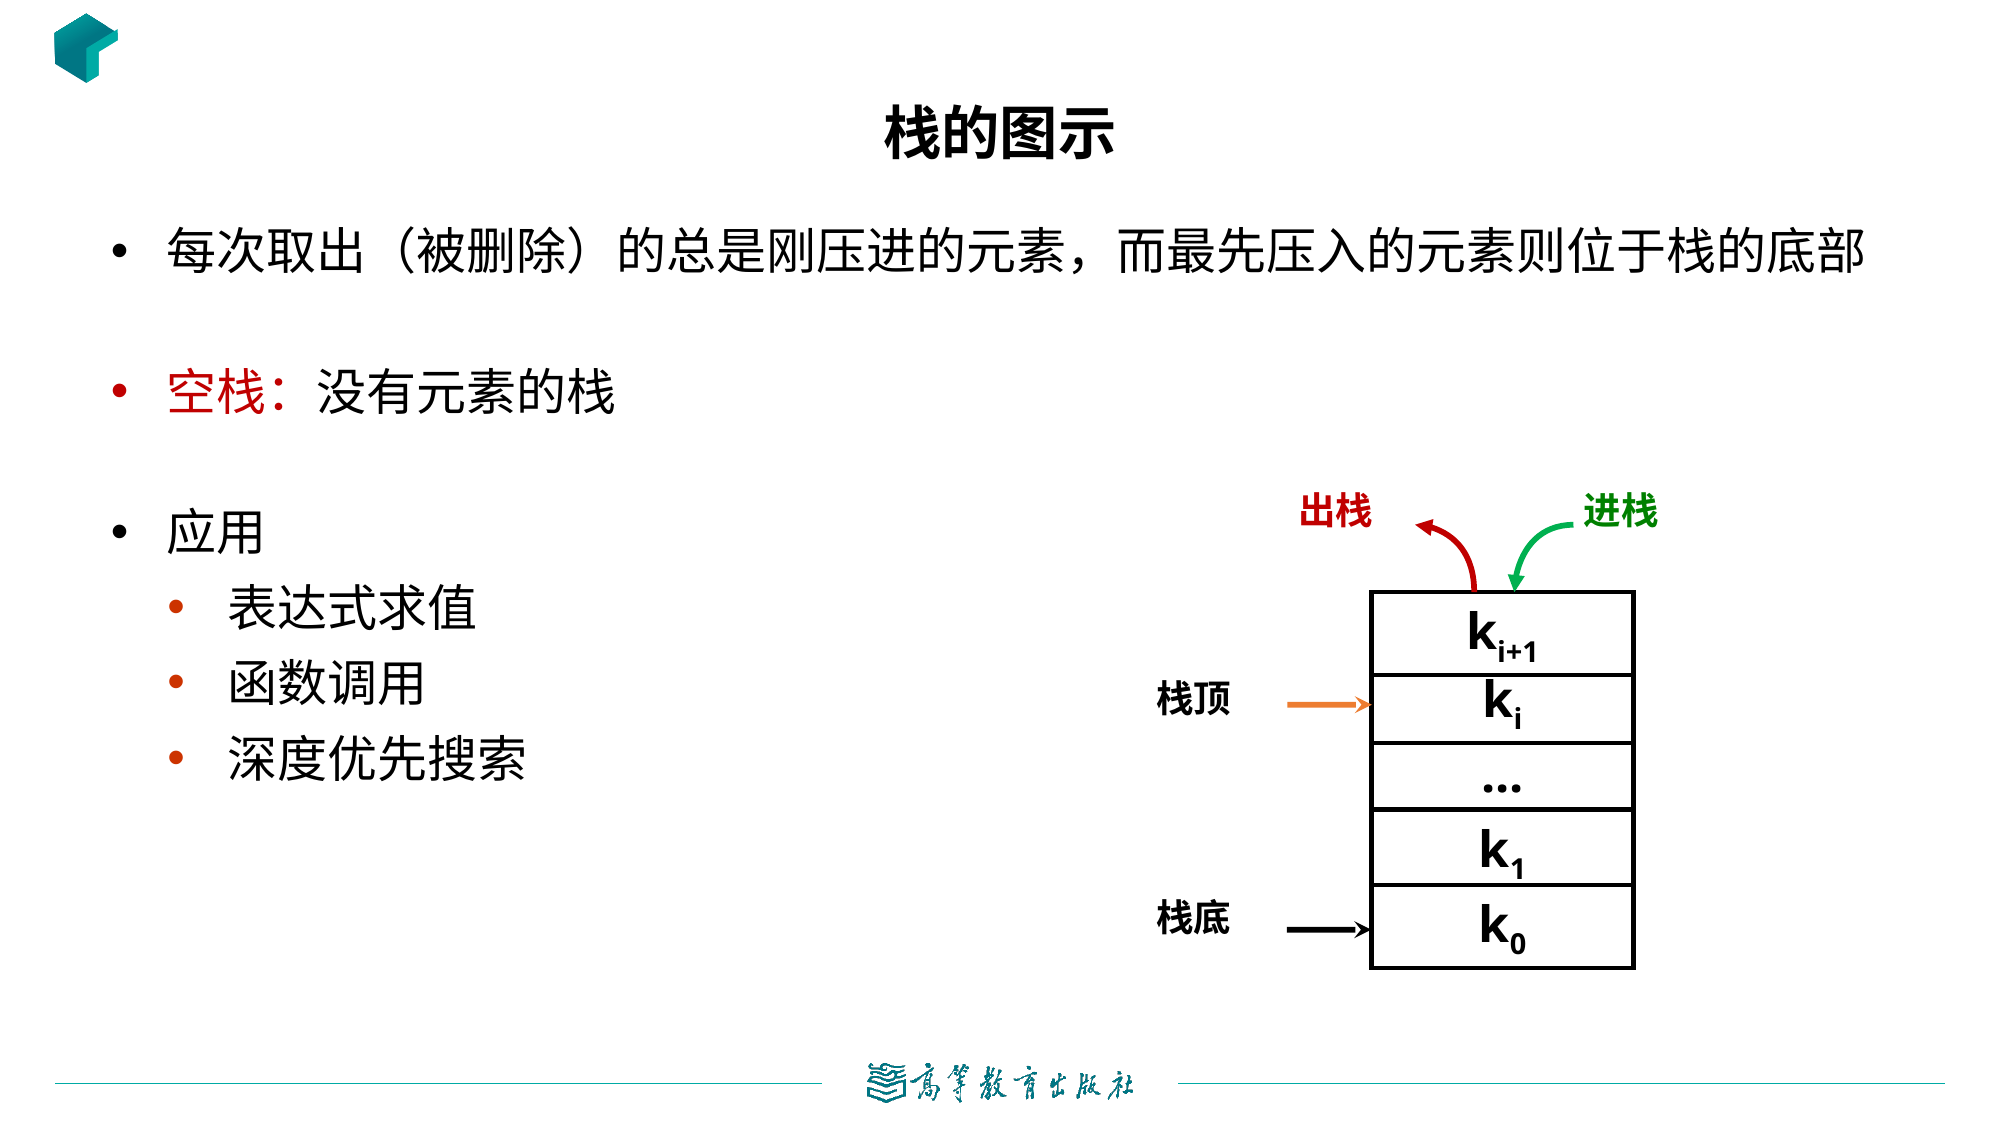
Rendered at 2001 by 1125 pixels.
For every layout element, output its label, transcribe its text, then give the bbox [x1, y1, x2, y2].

text_box [1359, 698, 1372, 711]
text_box [1509, 524, 1574, 593]
text_box k0 [1371, 885, 1634, 969]
list 每次取出（被删除）的总是刚压进的元素，而最先压入的元素则位于栈的底部 空栈：没有元素的栈 应用 表达式求值 函数调用 深度优先搜索 [95, 209, 1910, 1039]
text_box ki+1 [1371, 592, 1634, 676]
text_box 栈顶 [1141, 667, 1246, 727]
text_box ... [1371, 744, 1634, 810]
text_box k1 [1371, 810, 1634, 885]
text_box 栈底 [1141, 886, 1246, 946]
picture [867, 1063, 1133, 1103]
text_box [1415, 528, 1475, 593]
text_box 出栈 [1283, 479, 1436, 540]
title 栈的图示 [137, 92, 1863, 178]
text_box 进栈 [1569, 479, 1712, 540]
text_box ki [1371, 676, 1634, 744]
text_box [1358, 923, 1371, 936]
